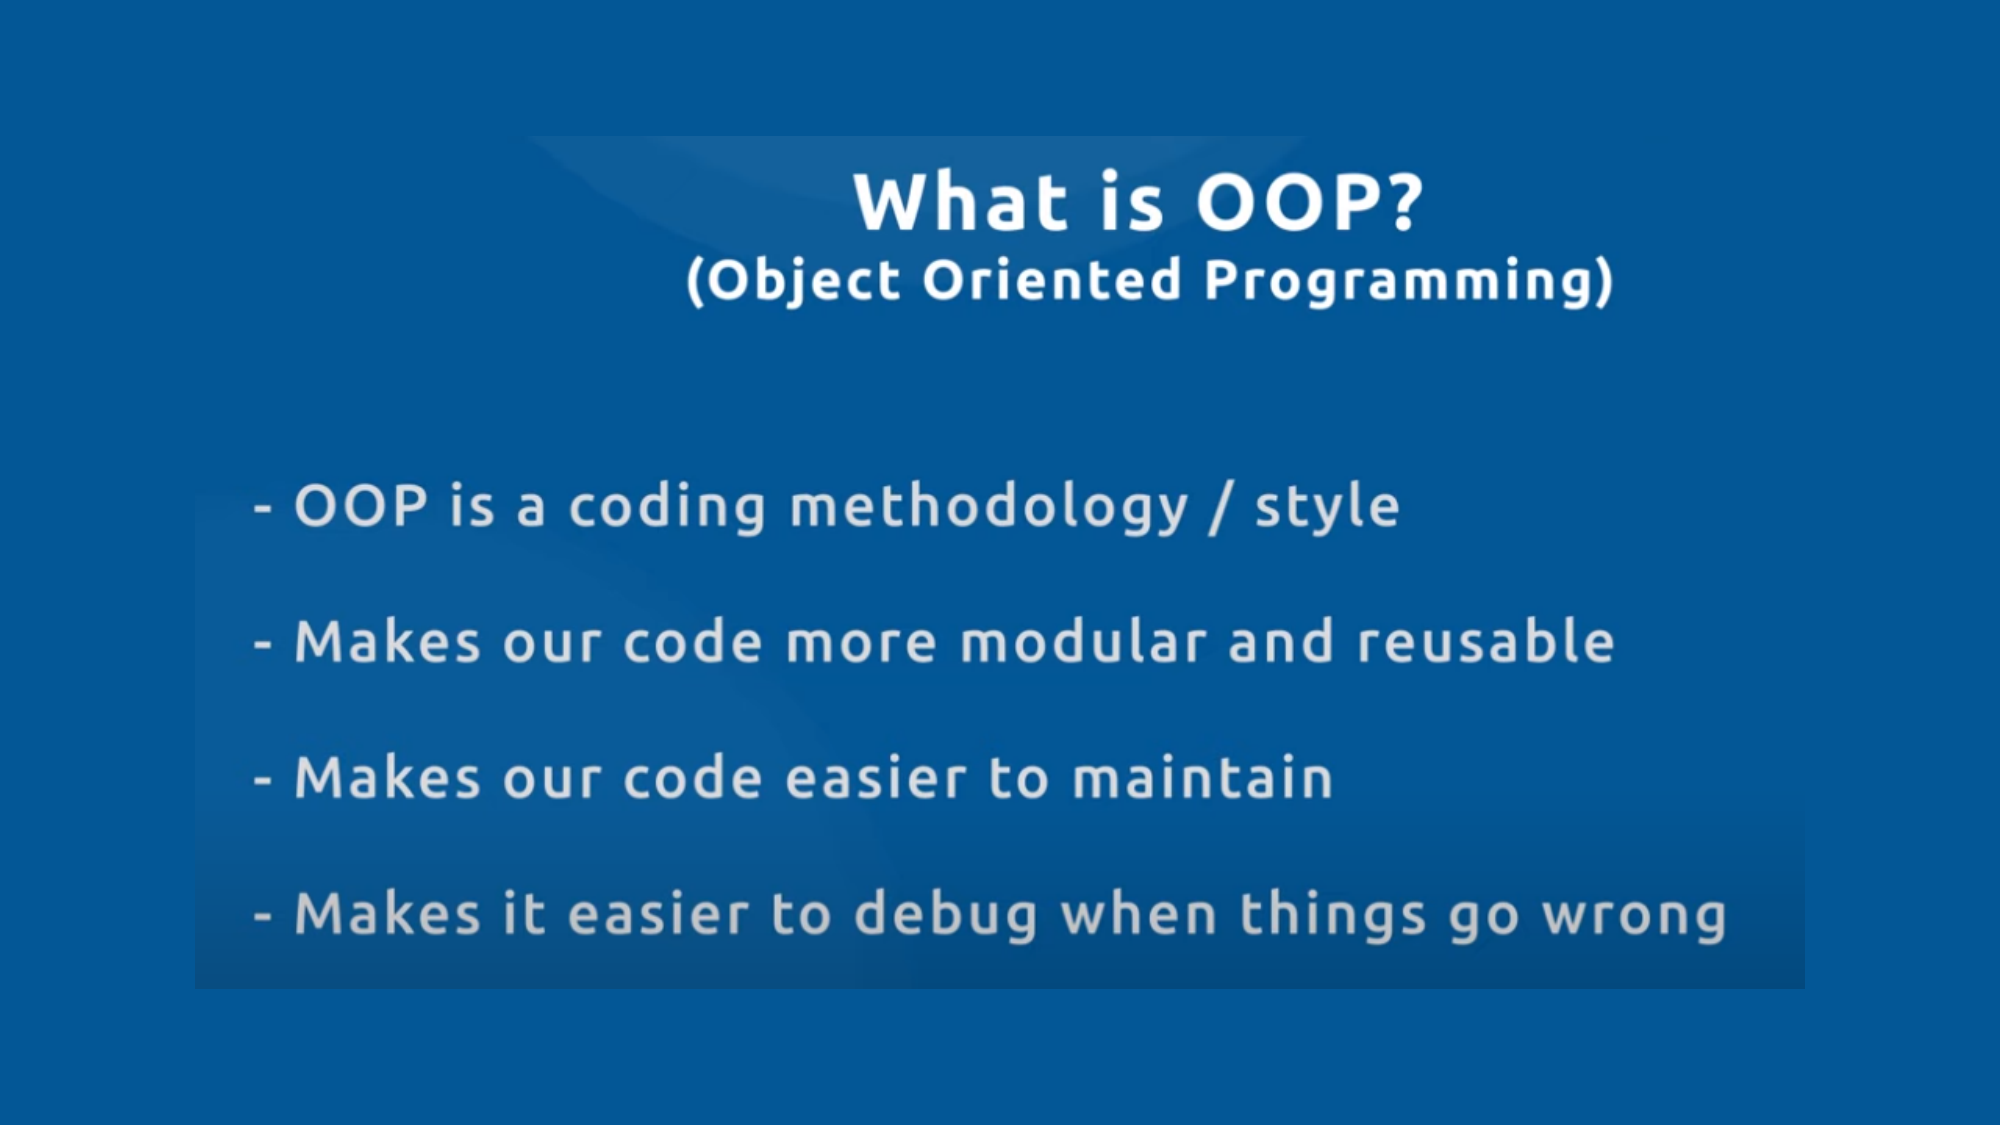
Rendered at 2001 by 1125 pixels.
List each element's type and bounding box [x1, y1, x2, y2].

picture [195, 136, 1805, 989]
